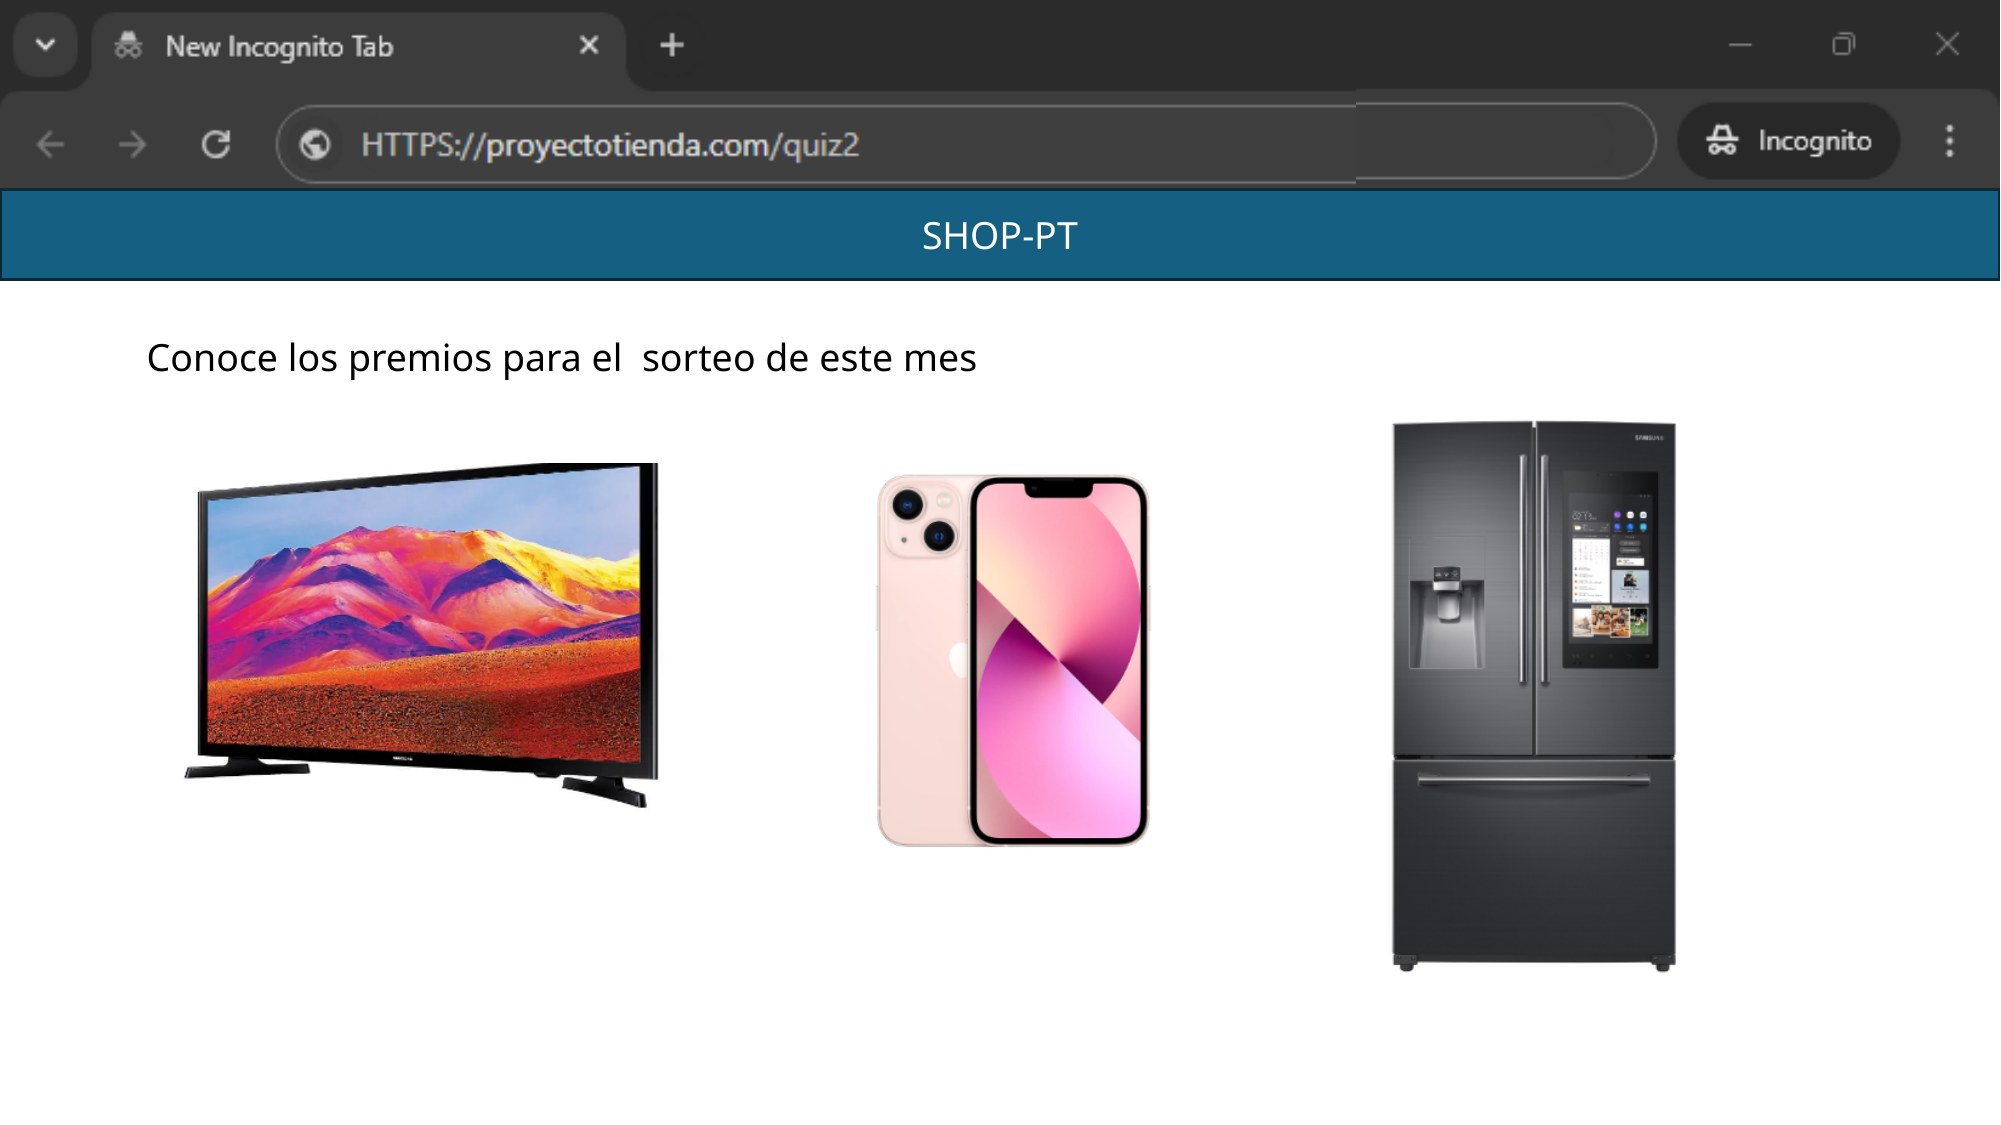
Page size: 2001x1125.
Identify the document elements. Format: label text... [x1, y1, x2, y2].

picture [812, 440, 1222, 884]
text_box Conoce los premios para el sorteo de este mes [131, 326, 1116, 387]
text_box SHOP-PT [0, 189, 2000, 281]
picture [0, 0, 2000, 190]
picture [1317, 410, 1779, 979]
picture [157, 463, 700, 861]
